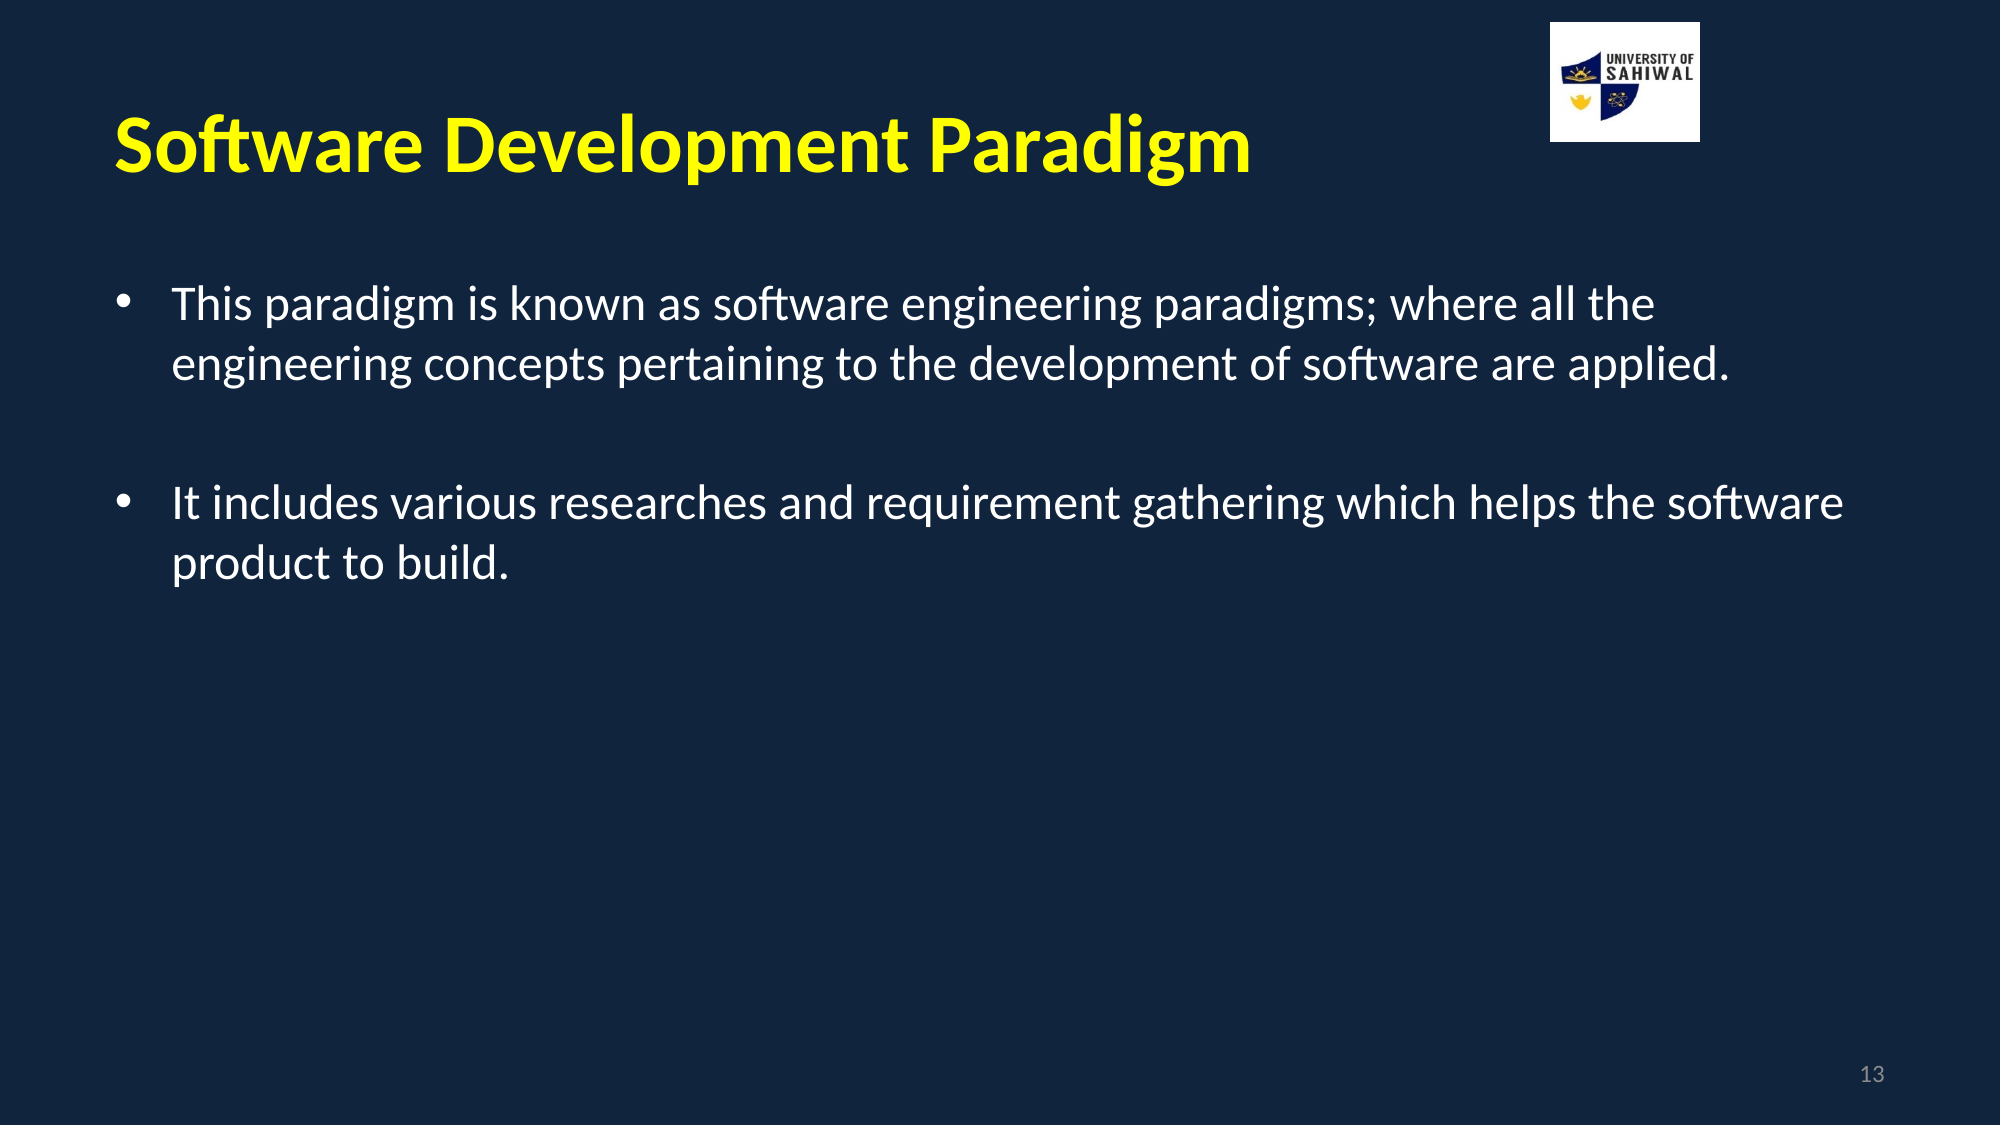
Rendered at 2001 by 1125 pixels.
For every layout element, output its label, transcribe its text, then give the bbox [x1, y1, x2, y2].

title Software Development Paradigm [99, 45, 1900, 233]
list This paradigm is known as software engineering paradigms; where all the engineering concepts pertaining to the development of software are applied. It includes various researches and requirement gathering which helps the software product to build. [99, 262, 1900, 1005]
slide_number 13 [1433, 1042, 1900, 1103]
picture [1550, 22, 1701, 142]
